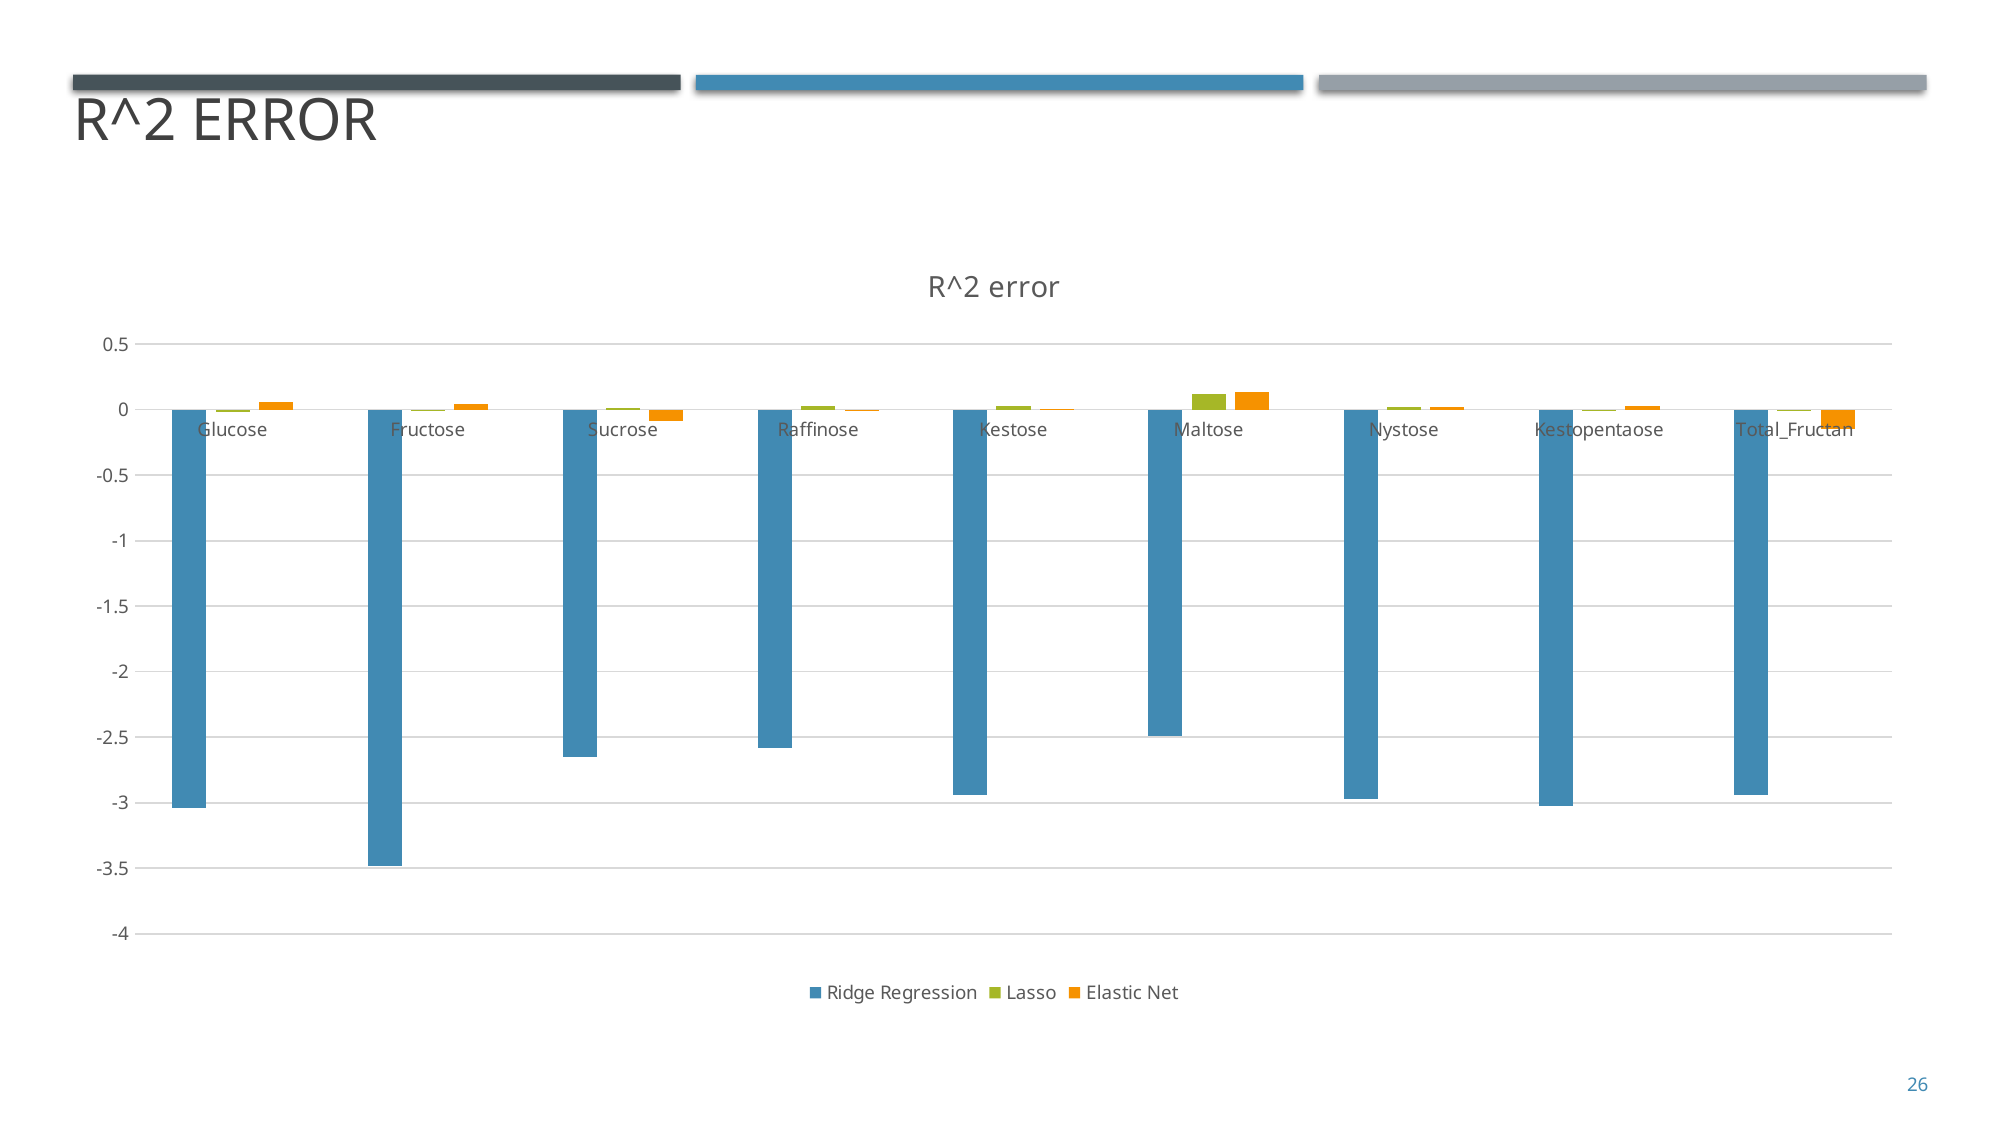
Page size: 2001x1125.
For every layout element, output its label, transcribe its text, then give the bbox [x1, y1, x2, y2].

slide_number 26 [1770, 1055, 1944, 1116]
text_box R^2 error [58, 75, 1210, 231]
chart [58, 233, 1930, 1013]
